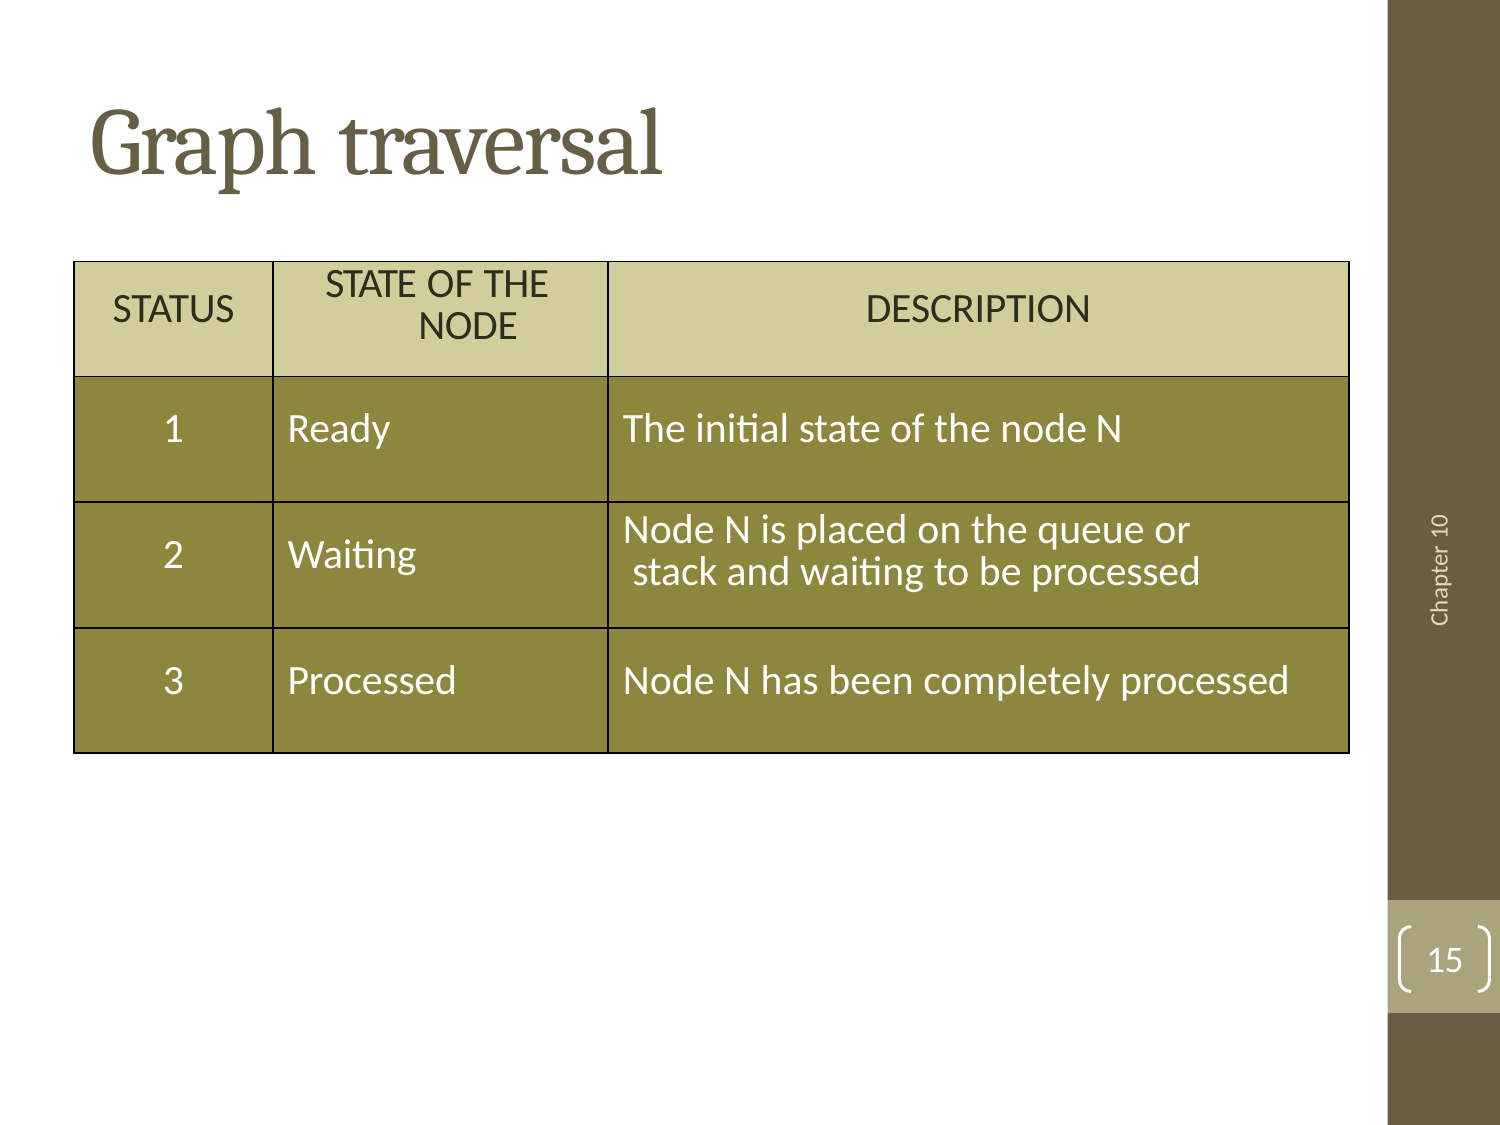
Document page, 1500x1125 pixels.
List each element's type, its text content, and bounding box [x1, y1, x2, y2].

text_box Chapter 10 [1426, 512, 1456, 629]
table_header STATE OF THE NODE [274, 262, 607, 376]
table_header DESCRIPTION [609, 262, 1348, 376]
table_cell 3 [75, 629, 272, 752]
table_cell Processed [274, 629, 607, 752]
table_cell The initial state of the node N [609, 377, 1348, 501]
table_cell 1 [75, 377, 272, 501]
table_header STATUS [75, 262, 272, 376]
table_cell 2 [75, 503, 272, 627]
text_box 15 [1423, 932, 1466, 980]
table_cell Ready [274, 377, 607, 501]
text_box [1477, 926, 1490, 992]
table_cell Node N is placed on the queue or stack and waiting to be processed [609, 503, 1348, 627]
table_cell Node N has been completely processed [609, 629, 1348, 752]
table_cell Waiting [274, 503, 607, 627]
text_box [1399, 926, 1412, 992]
title Graph traversal [87, 76, 698, 261]
